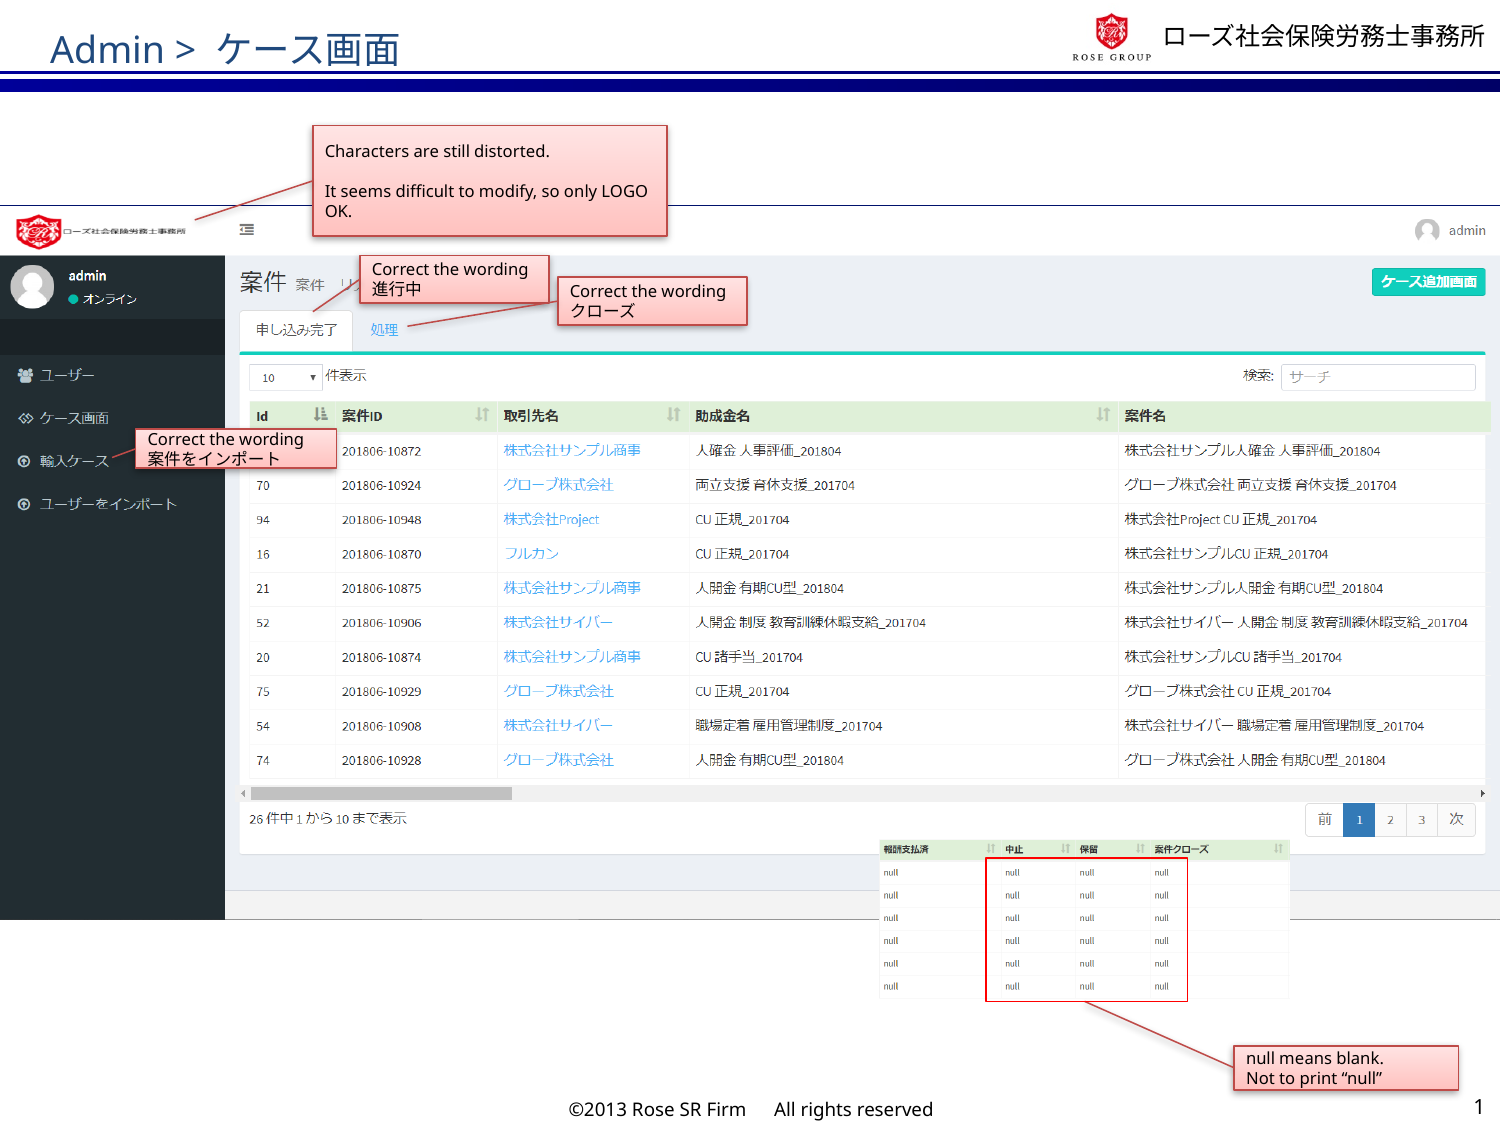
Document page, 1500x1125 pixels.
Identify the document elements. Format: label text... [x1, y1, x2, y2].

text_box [1084, 1001, 1235, 1069]
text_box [194, 180, 314, 221]
text_box null means blank. Not to print “null” [1233, 1045, 1459, 1091]
title Admin > ケース画面 [34, 0, 1058, 79]
picture [0, 204, 1500, 1002]
picture [1064, 3, 1158, 69]
text_box Characters are still distorted. It seems difficult to modify, so only LOGO OK. [312, 125, 668, 203]
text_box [312, 278, 361, 312]
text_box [407, 300, 559, 327]
footer ©2013 Rose SR Firm All rights reserved [482, 1089, 1020, 1125]
slide_number 1 [1187, 1086, 1500, 1125]
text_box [111, 448, 136, 458]
